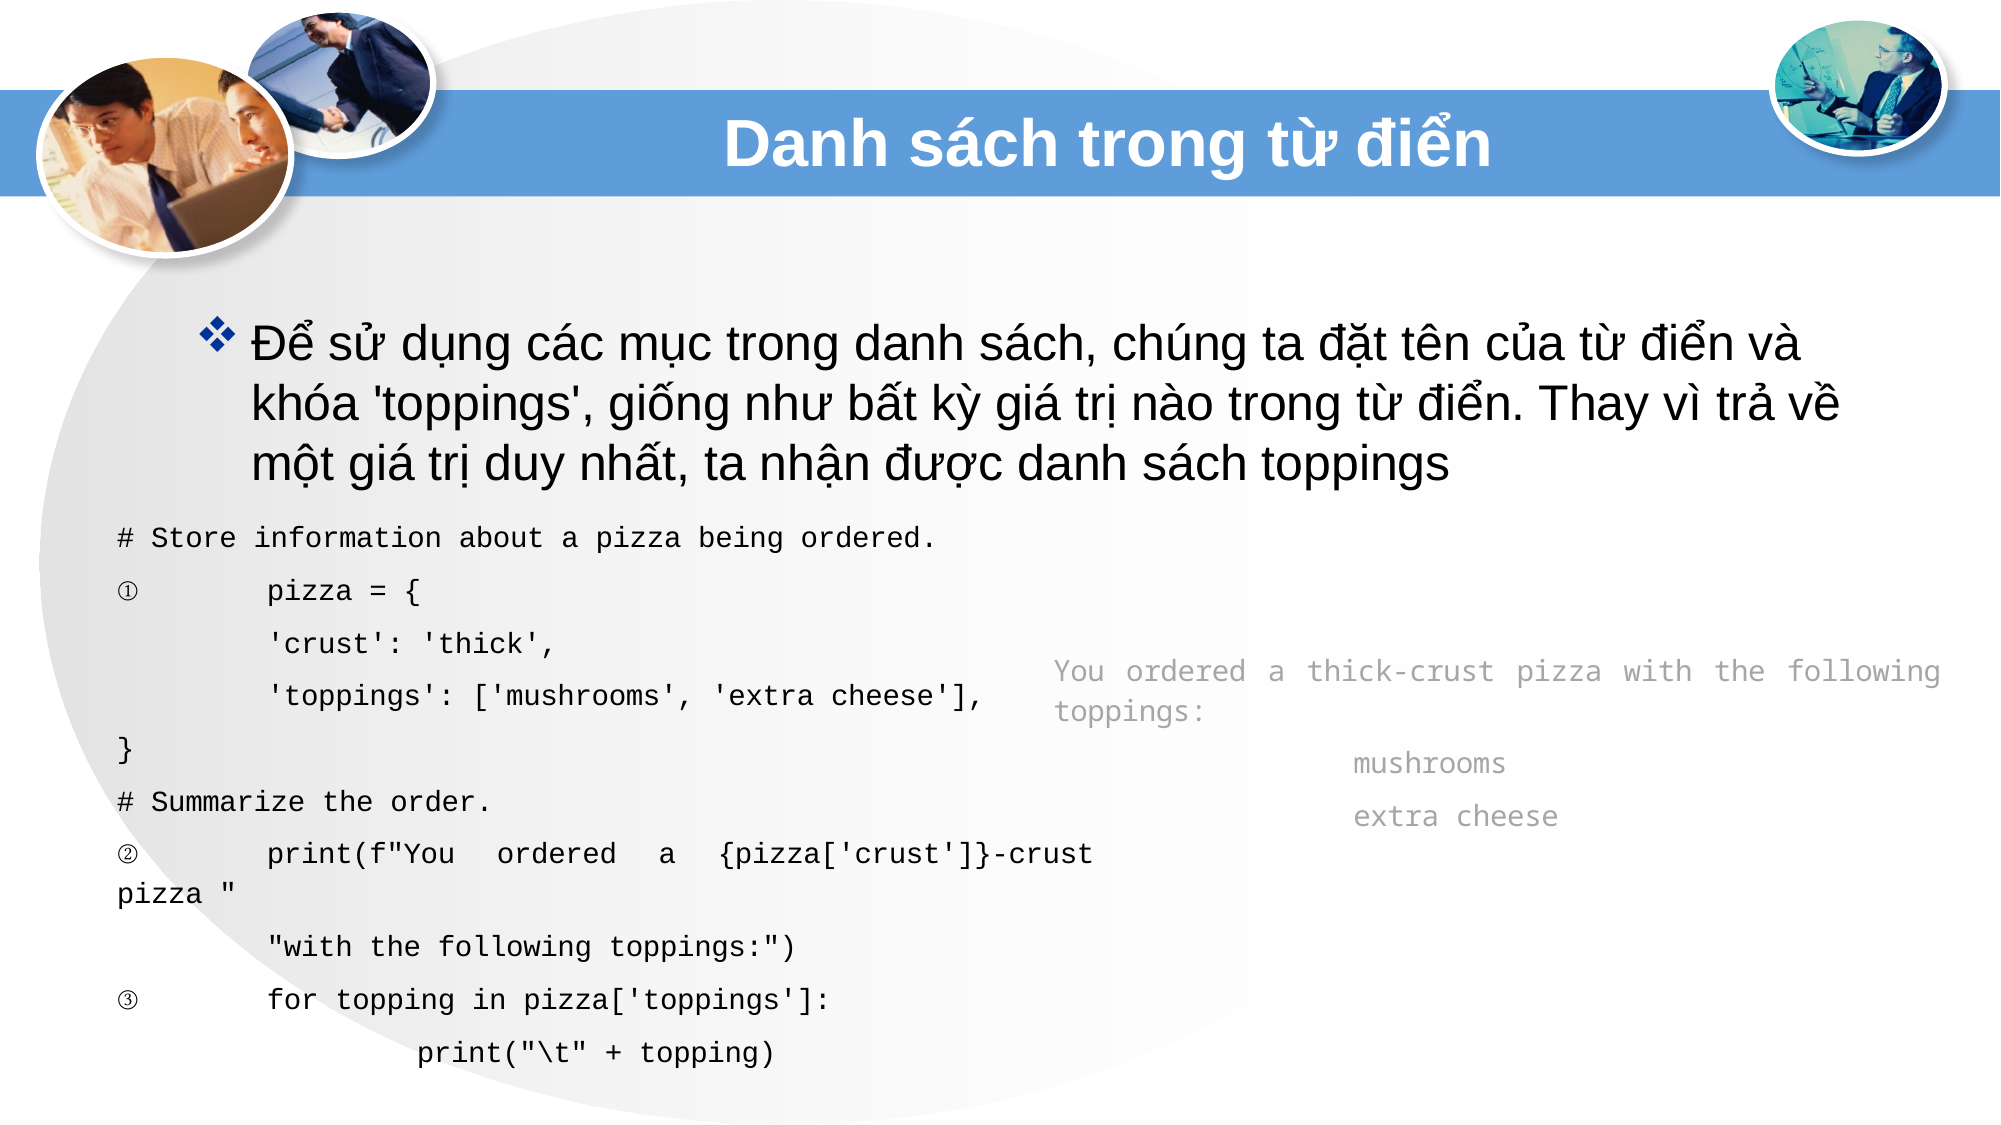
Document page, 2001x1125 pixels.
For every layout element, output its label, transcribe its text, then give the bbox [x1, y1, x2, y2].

picture [43, 58, 288, 252]
text_box You ordered a thick-crust pizza with the following toppings: mushrooms extra cheese [1038, 639, 1956, 840]
list Để sử dụng các mục trong danh sách, chúng ta đặt tên của từ điển và khóa 'toppings', giống như bất kỳ giá trị nào trong từ điển. Thay vì trả về một giá trị duy nhất, ta nhận được danh sách toppings [180, 302, 1931, 486]
text_box # Store information about a pizza being ordered. ① pizza = { 'crust': 'thick', 'toppings': ['mushrooms', 'extra cheese'], } # Summarize the order. ② print(f"You ordered a {pizza['crust']}-crust pizza " "with the following toppings:") ③ for topping in pizza['toppings']: print("\t" + topping) [102, 506, 1109, 1076]
title Danh sách trong từ điển [450, 99, 1767, 180]
picture [1775, 21, 1941, 150]
picture [248, 13, 430, 152]
